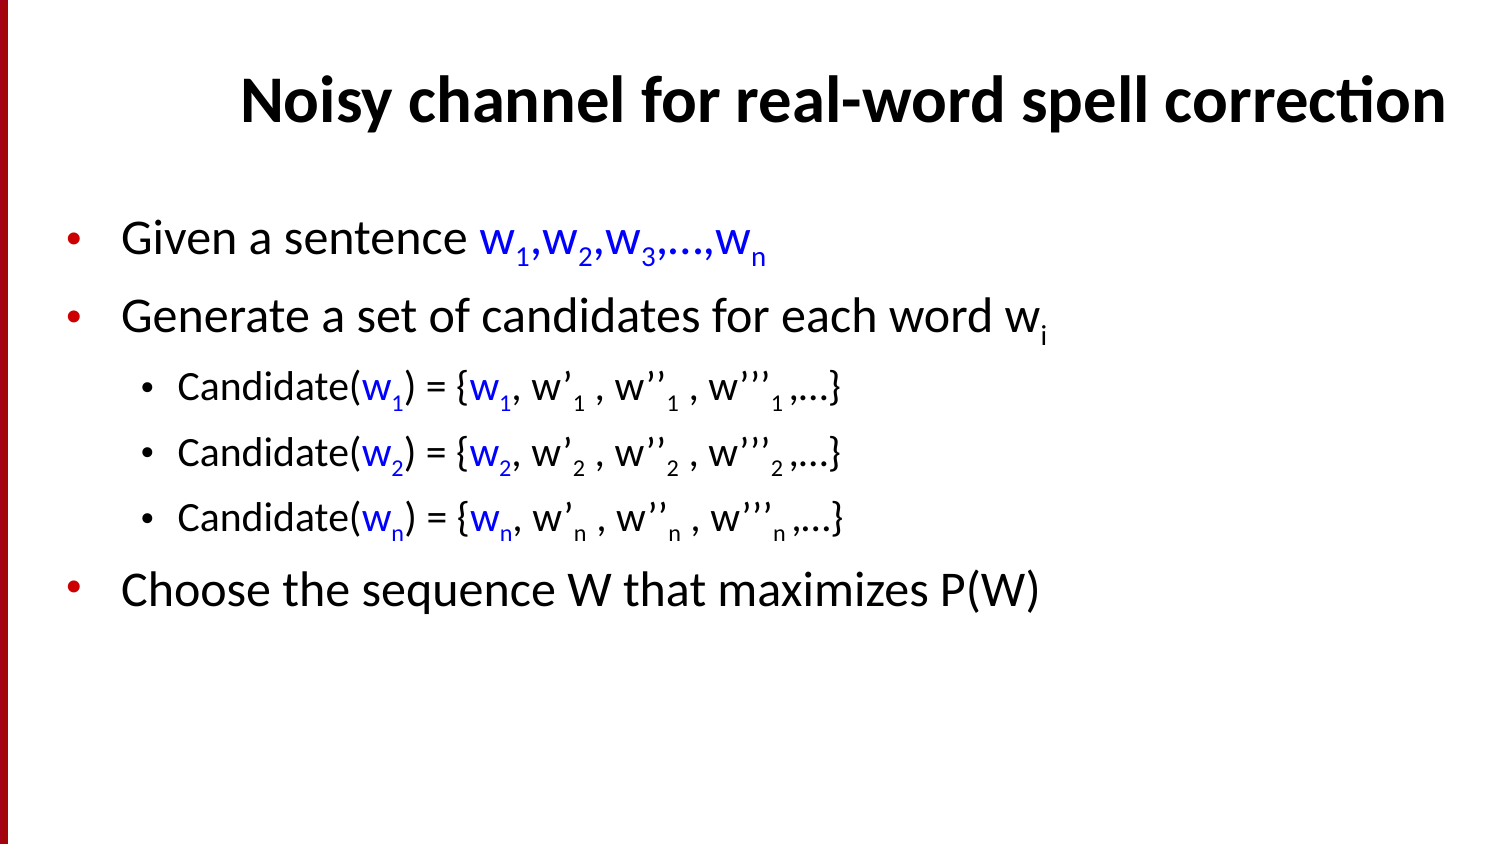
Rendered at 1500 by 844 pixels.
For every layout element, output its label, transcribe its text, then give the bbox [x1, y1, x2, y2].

list Given a sentence w1,w2,w3,…,wn Generate a set of candidates for each word wi Candidate(w1) = {w1, w’1 , w’’1 , w’’’1 ,…} Candidate(w2) = {w2, w’2 , w’’2 , w’’’2 ,…} Candidate(wn) = {wn, w’n , w’’n , w’’’n ,…} Choose the sequence W that maximizes P(W) [50, 196, 1450, 810]
title Noisy channel for real-word spell correction [225, 21, 1475, 144]
